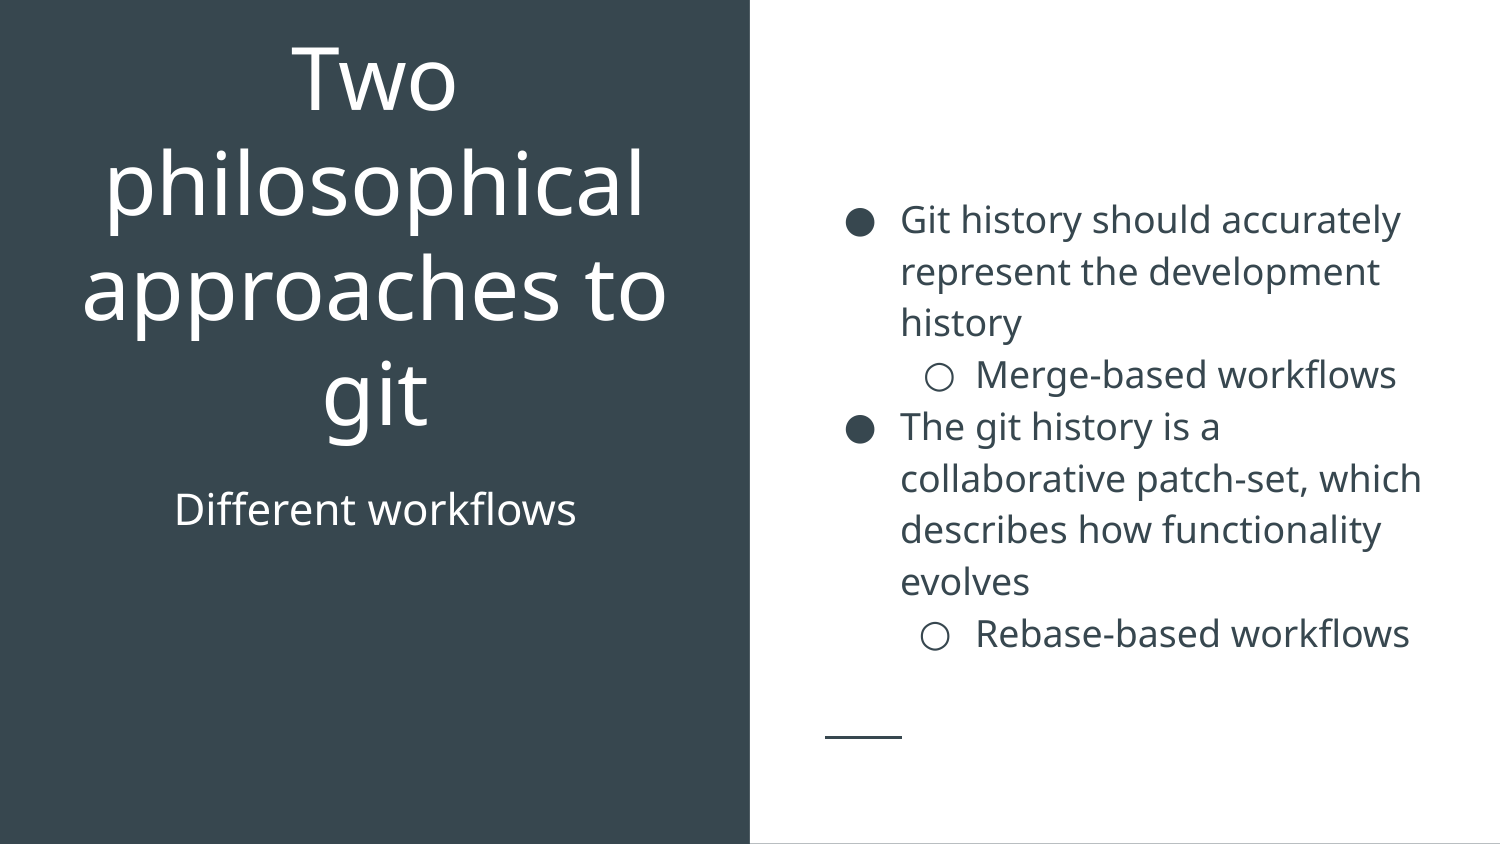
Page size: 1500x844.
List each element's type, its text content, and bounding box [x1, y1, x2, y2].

list Git history should accurately represent the development history Merge-based workflows The git history is a collaborative patch-set, which describes how functionality evolves Rebase-based workflows [810, 118, 1440, 725]
subtitle Different workflows [43, 466, 708, 688]
title Two philosophical approaches to git [43, 177, 708, 458]
